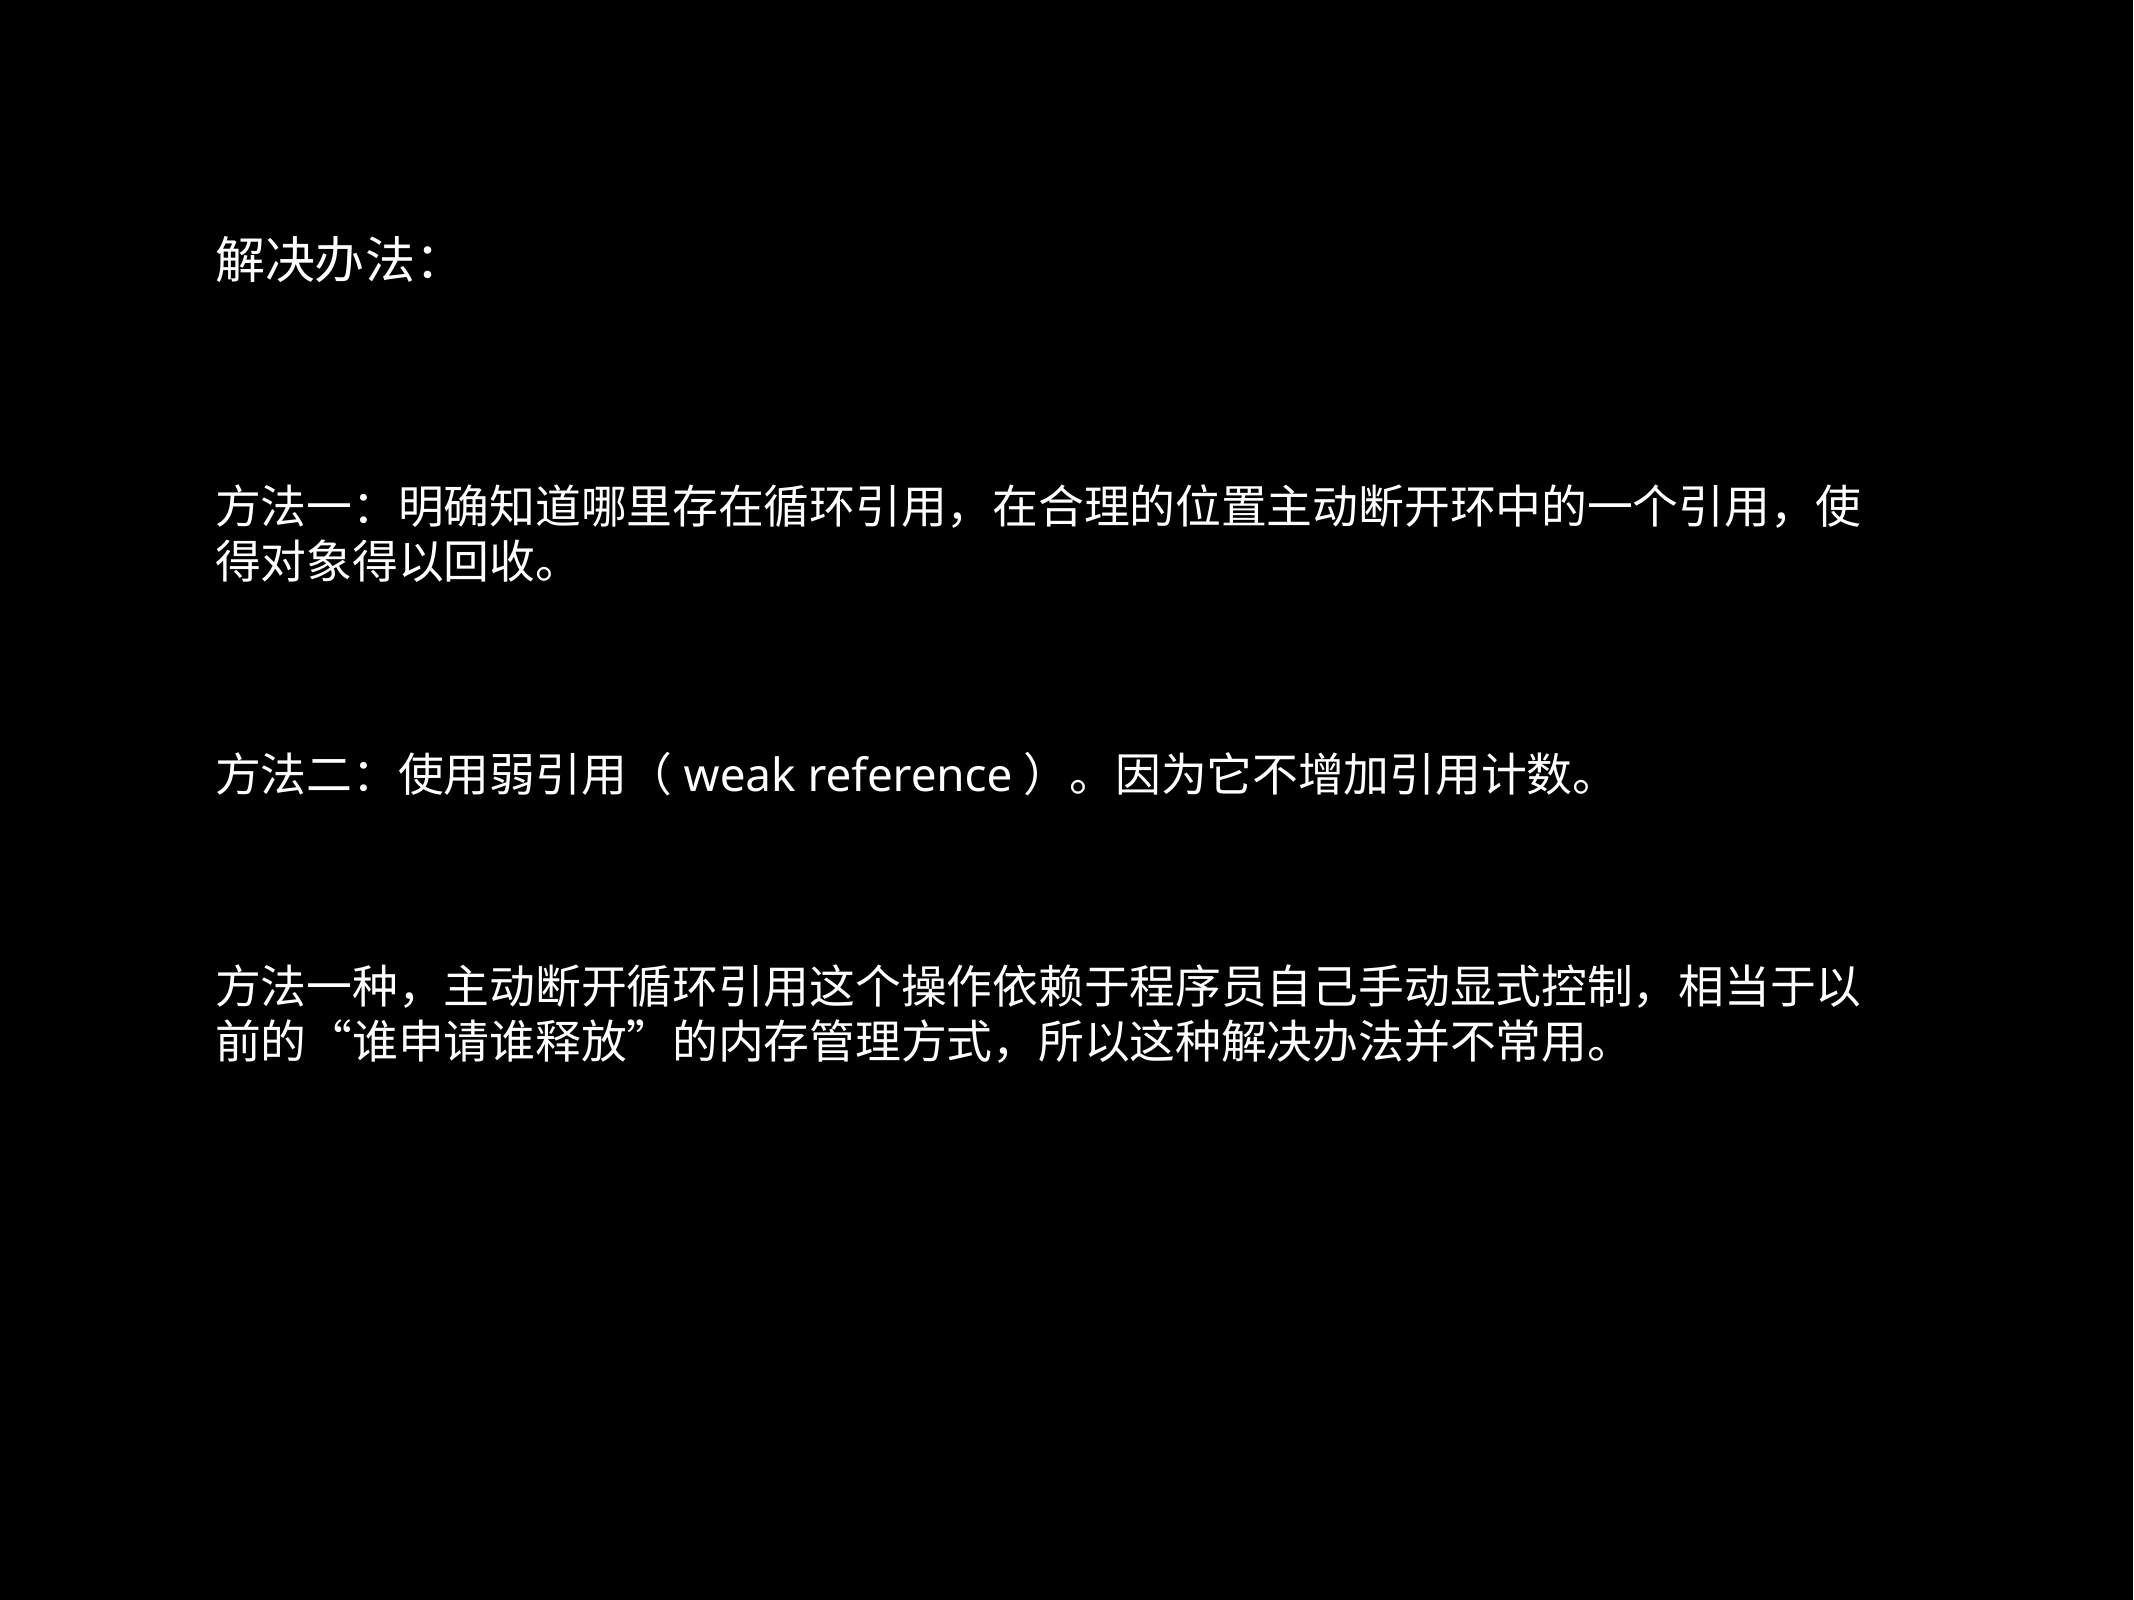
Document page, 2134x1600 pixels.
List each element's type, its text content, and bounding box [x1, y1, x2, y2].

text_box 方法二：使用弱引用（weak reference）。因为它不增加引用计数。 [206, 736, 1878, 809]
text_box 方法一种，主动断开循环引用这个操作依赖于程序员自己手动显式控制，相当于以前的“谁申请谁释放”的内存管理方式，所以这种解决办法并不常用。 [206, 949, 1878, 1076]
text_box 解决办法： [206, 219, 474, 297]
text_box 方法一：明确知道哪里存在循环引用，在合理的位置主动断开环中的一个引用，使得对象得以回收。 [206, 469, 1878, 596]
